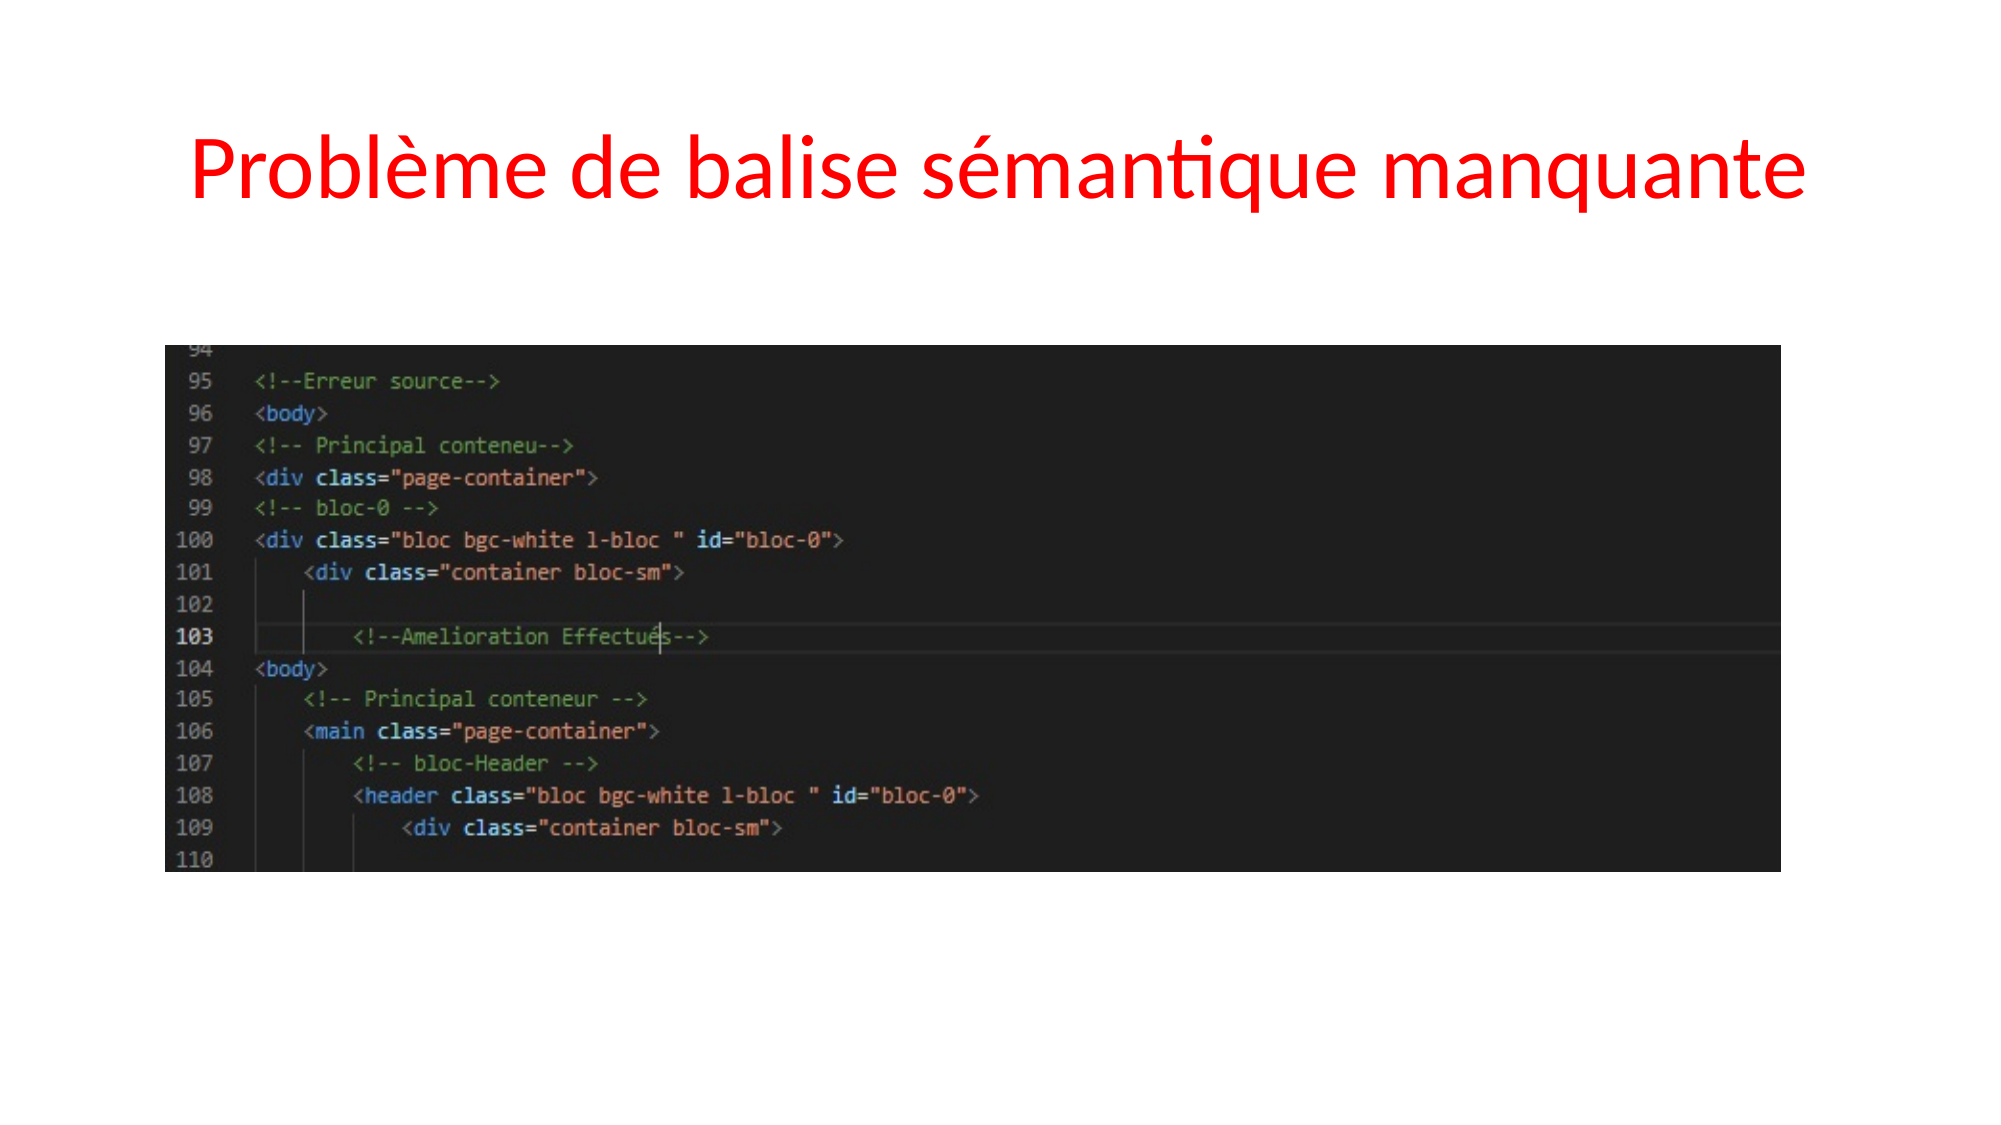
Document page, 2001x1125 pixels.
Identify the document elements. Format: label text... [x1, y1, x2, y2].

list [165, 345, 1781, 872]
title Problème de balise sémantique manquante [137, 59, 1863, 278]
